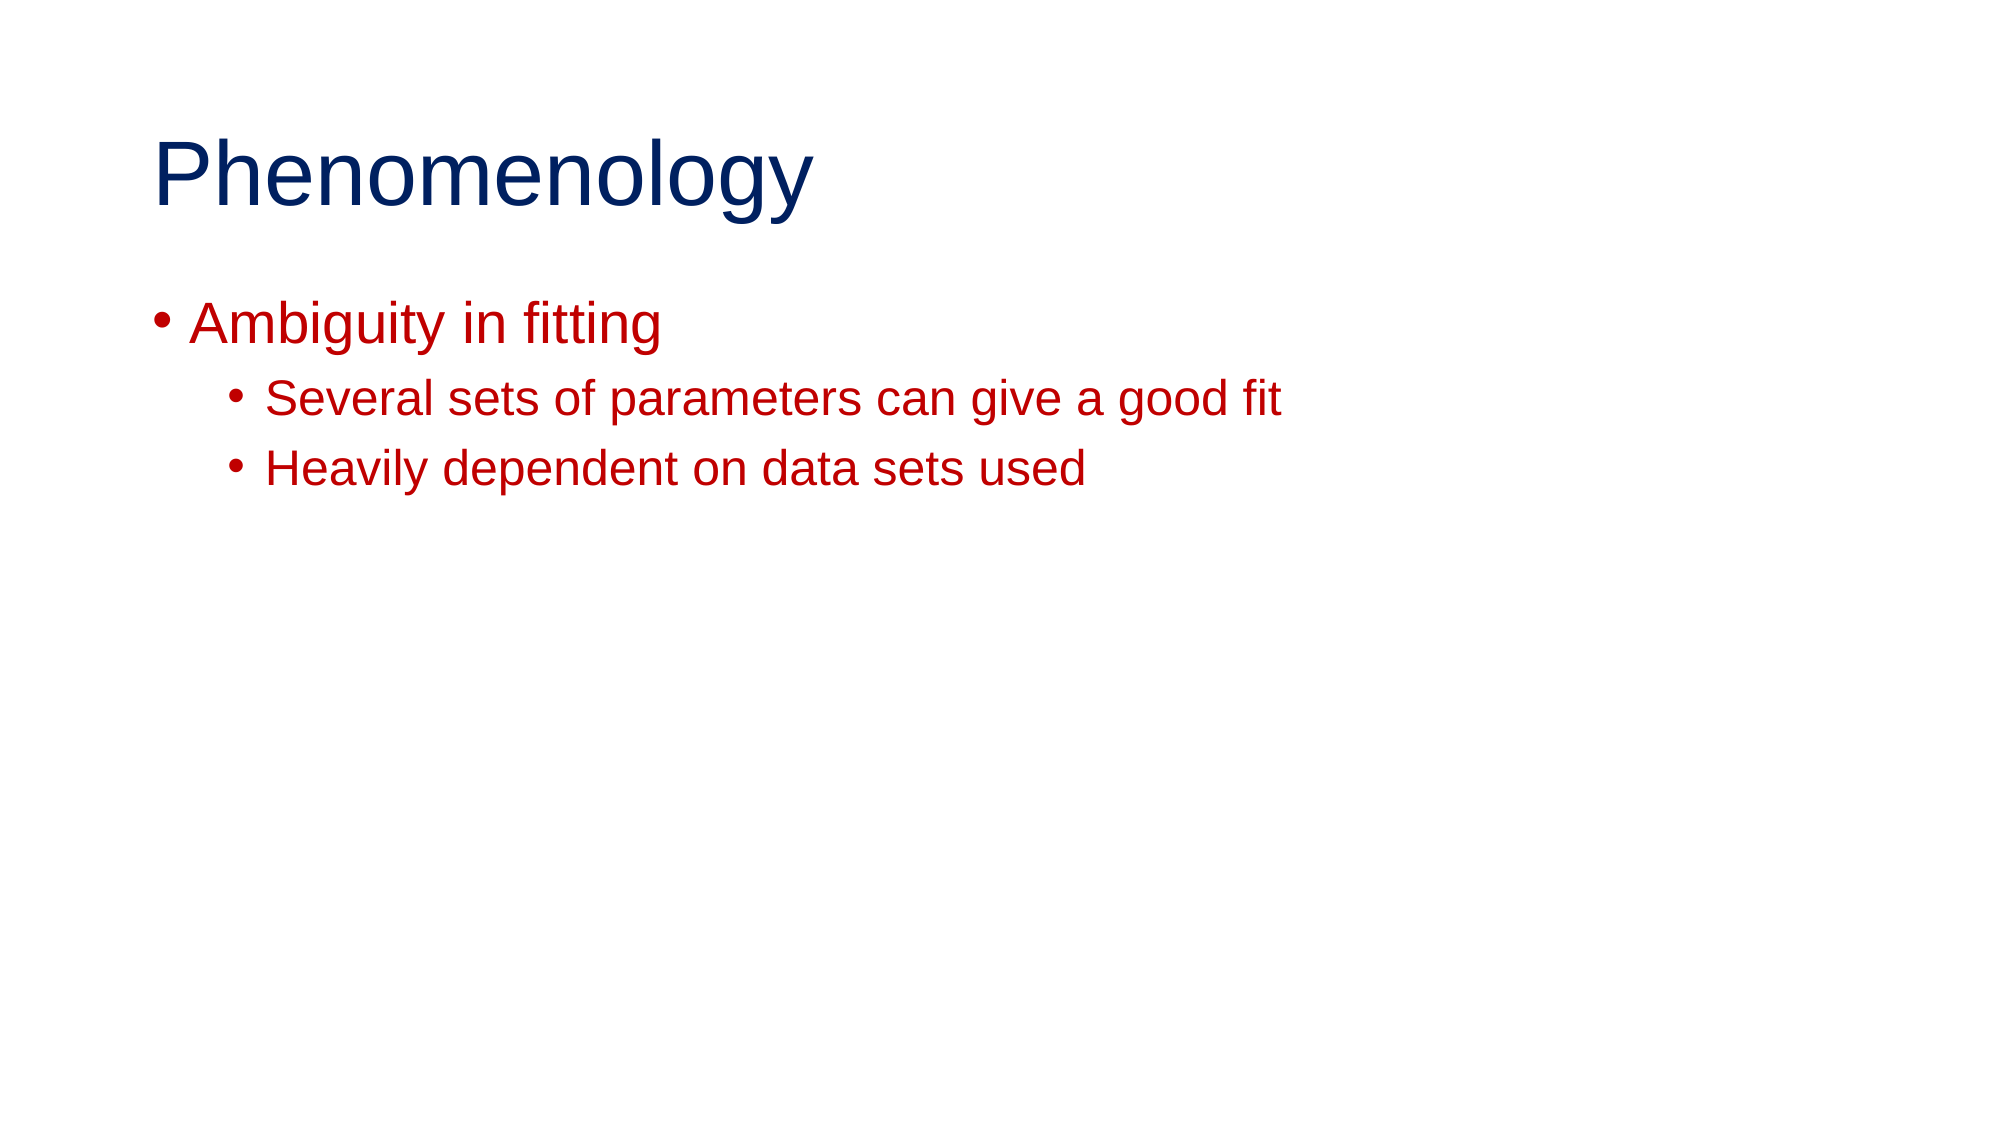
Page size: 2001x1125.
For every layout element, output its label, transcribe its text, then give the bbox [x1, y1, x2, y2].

title Phenomenology [137, 59, 1863, 277]
list Ambiguity in fitting Several sets of parameters can give a good fit Heavily dependent on data sets used [137, 277, 1863, 992]
